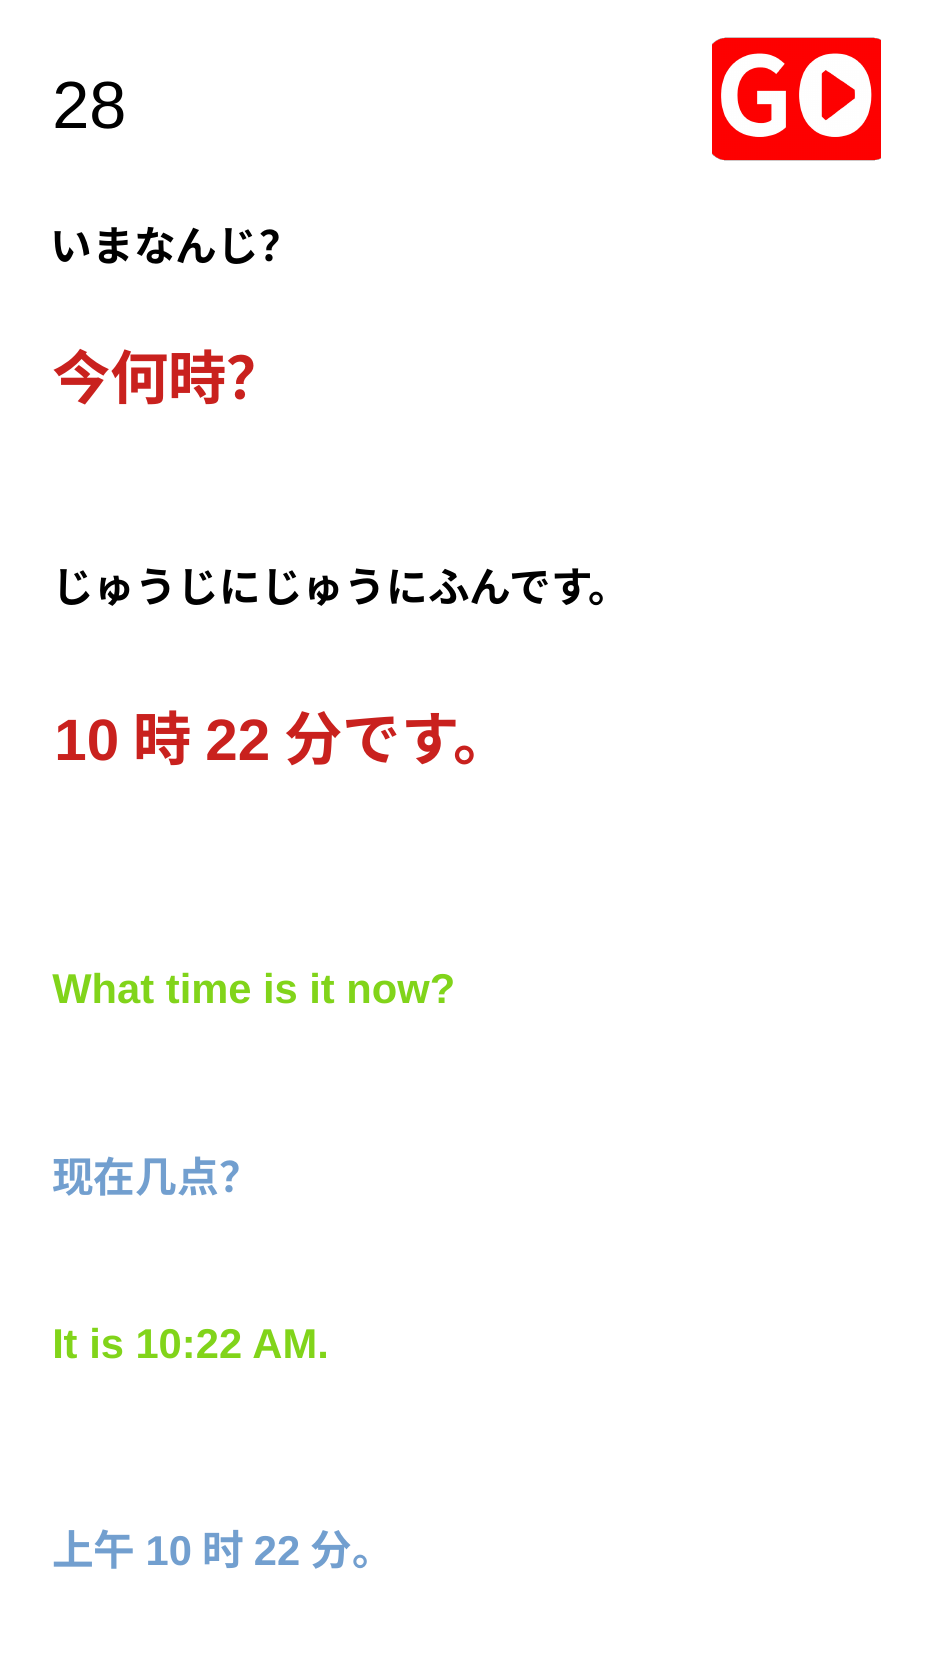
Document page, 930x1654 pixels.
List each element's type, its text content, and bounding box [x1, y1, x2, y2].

text_box 28 [37, 54, 450, 144]
text_box It is 10:22 AM. [37, 1268, 898, 1416]
text_box じゅうじにじゅうにふんです。 [37, 512, 898, 660]
text_box 上午10时22分。 [37, 1475, 898, 1623]
text_box What time is it now? [37, 913, 898, 1061]
text_box 10時22分です。 [39, 663, 900, 811]
picture [712, 37, 882, 162]
text_box いまなんじ？ [35, 171, 896, 319]
text_box 今何時？ [37, 302, 898, 450]
text_box 现在几点？ [37, 1102, 898, 1250]
